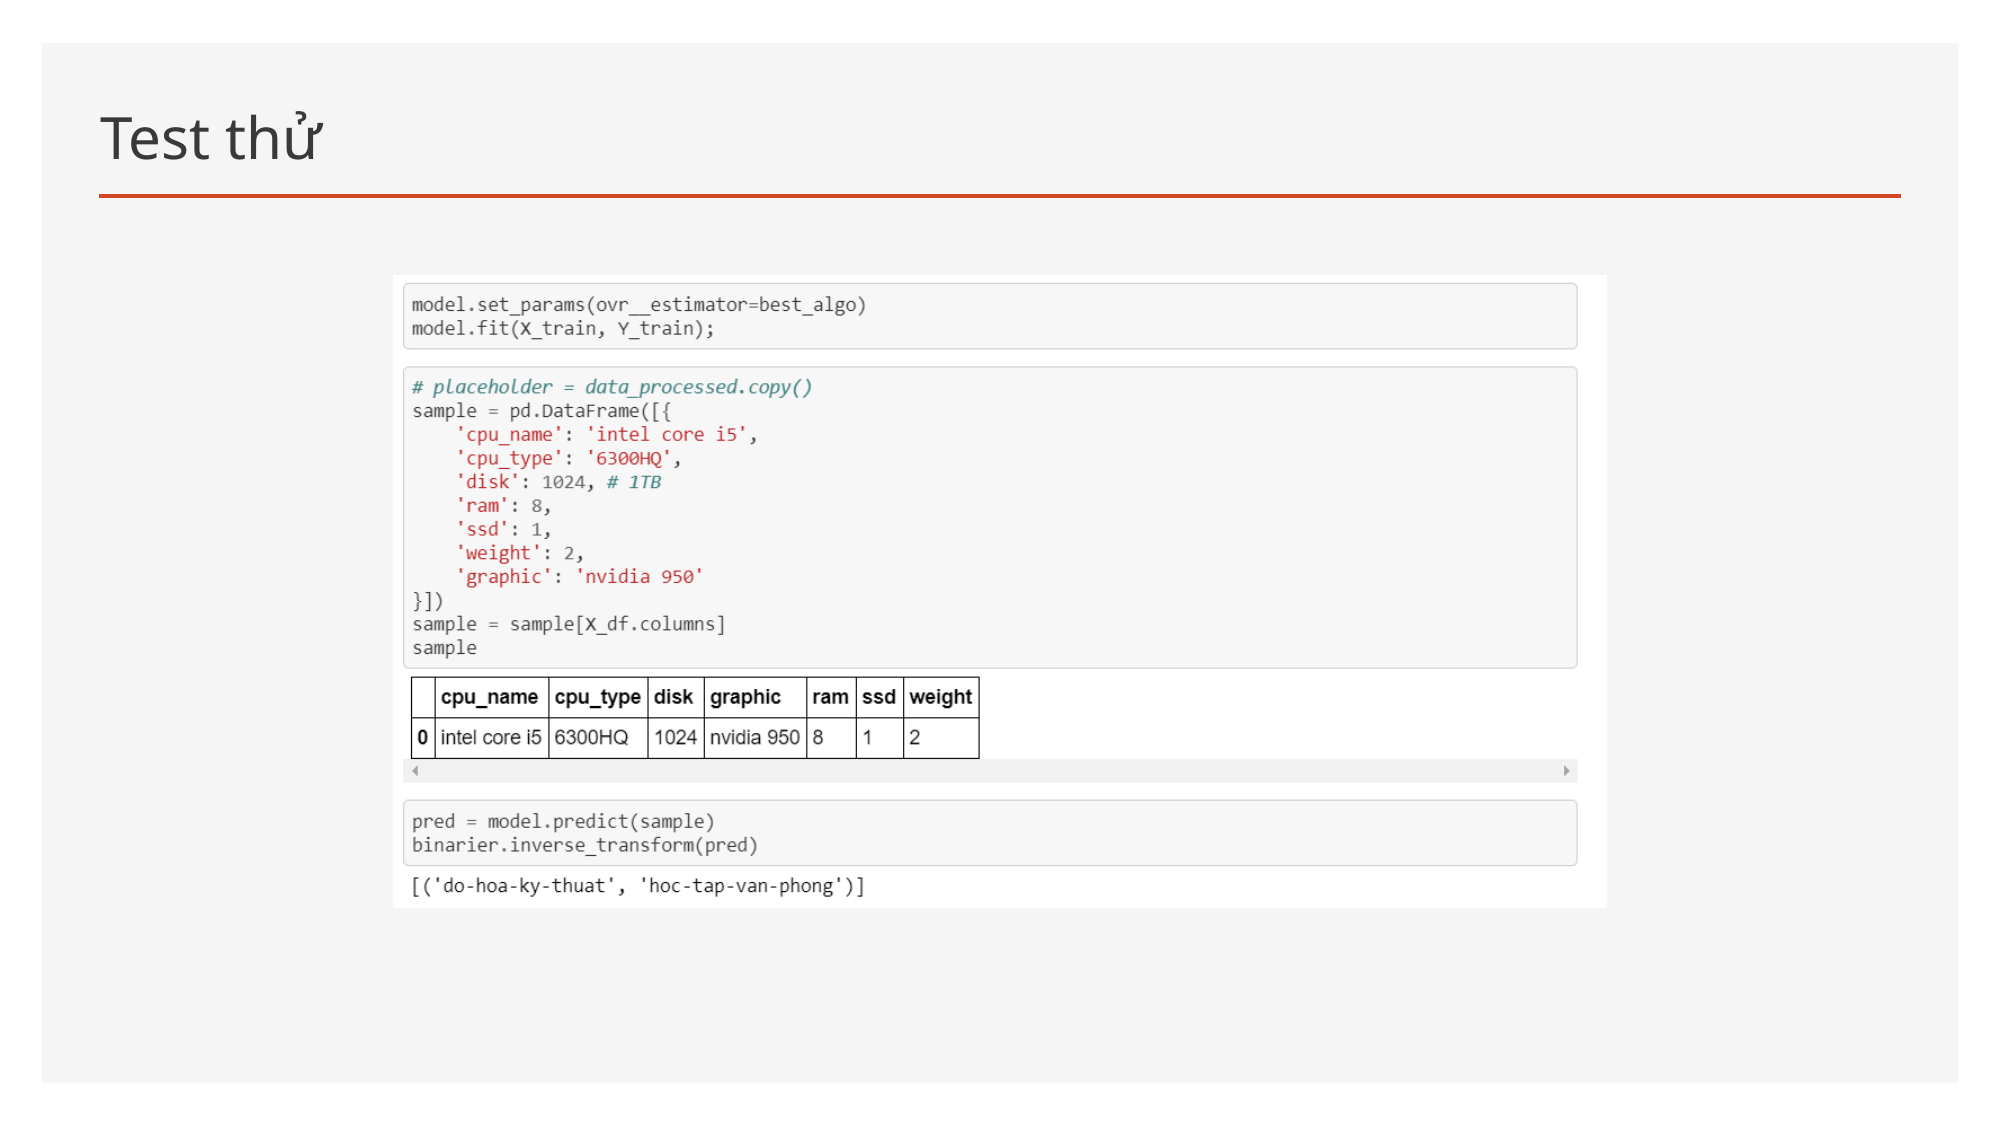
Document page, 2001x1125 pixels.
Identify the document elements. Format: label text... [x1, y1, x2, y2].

title Test thử [85, 73, 1214, 179]
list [393, 275, 1607, 908]
